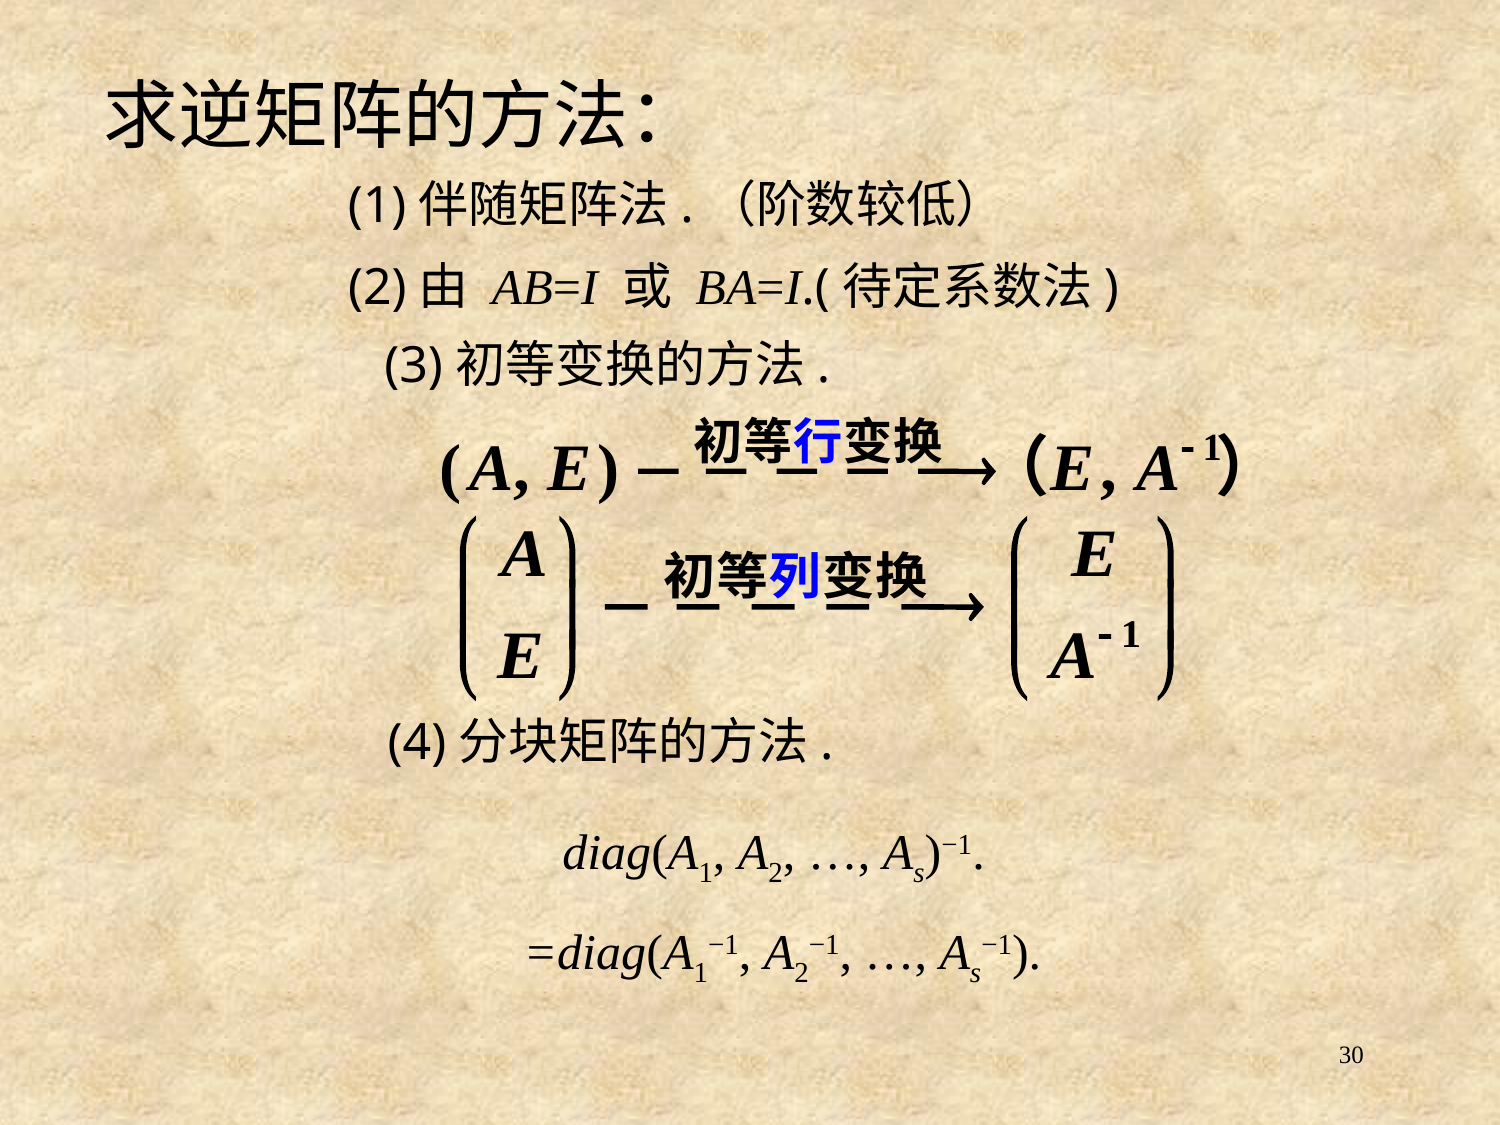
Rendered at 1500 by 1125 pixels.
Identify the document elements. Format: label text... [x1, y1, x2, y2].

text_box (3)初等变换的方法. [369, 324, 846, 400]
text_box (4)分块矩阵的方法. [372, 702, 849, 777]
text_box diag(A1, A2, …, As)−1. [547, 812, 1000, 896]
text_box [446, 502, 1196, 712]
text_box (1)伴随矩阵法.（阶数较低） [333, 164, 1221, 240]
text_box =diag(A1−1, A2−1, …, As−1). [508, 912, 1057, 996]
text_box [431, 407, 1260, 519]
text_box 求逆矩阵的方法： [88, 60, 719, 165]
text_box (2)由 AB=I 或 BA=I.(待定系数法) [333, 247, 1300, 323]
picture [0, 0, 1500, 1125]
